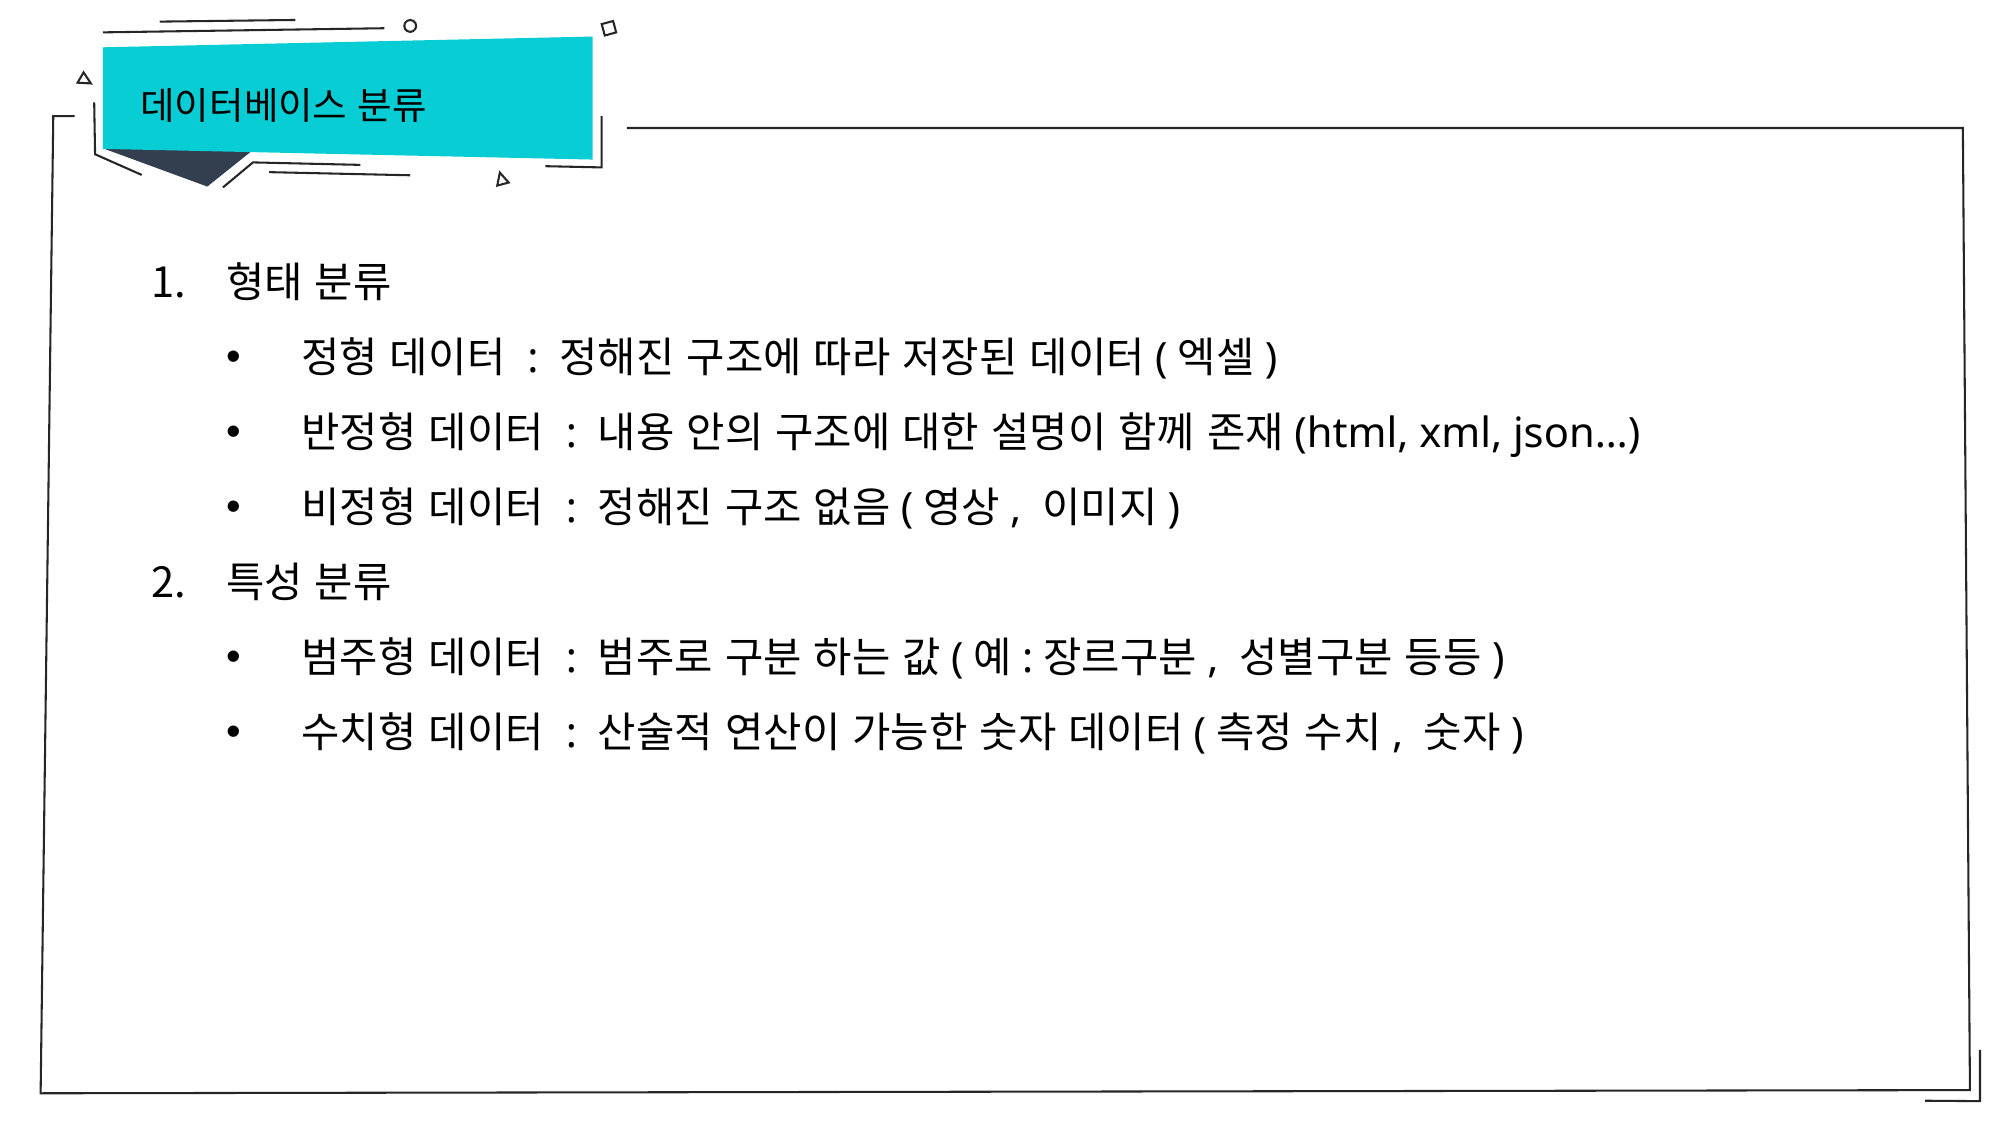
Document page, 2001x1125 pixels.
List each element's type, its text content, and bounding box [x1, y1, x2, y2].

text_box 데이터베이스 분류 [125, 51, 580, 135]
text_box 형태 분류 정형 데이터 : 정해진 구조에 따라 저장된 데이터(엑셀) 반정형 데이터 : 내용 안의 구조에 대한 설명이 함께 존재(html, xml, json…) 비정형 데이터 : 정해진 구조 없음(영상, 이미지) 특성 분류 범주형 데이터 : 범주로 구분 하는 값(예:장르구분, 성별구분 등등) 수치형 데이터 : 산술적 연산이 가능한 숫자 데이터(측정 수치, 숫자) [136, 223, 1818, 764]
